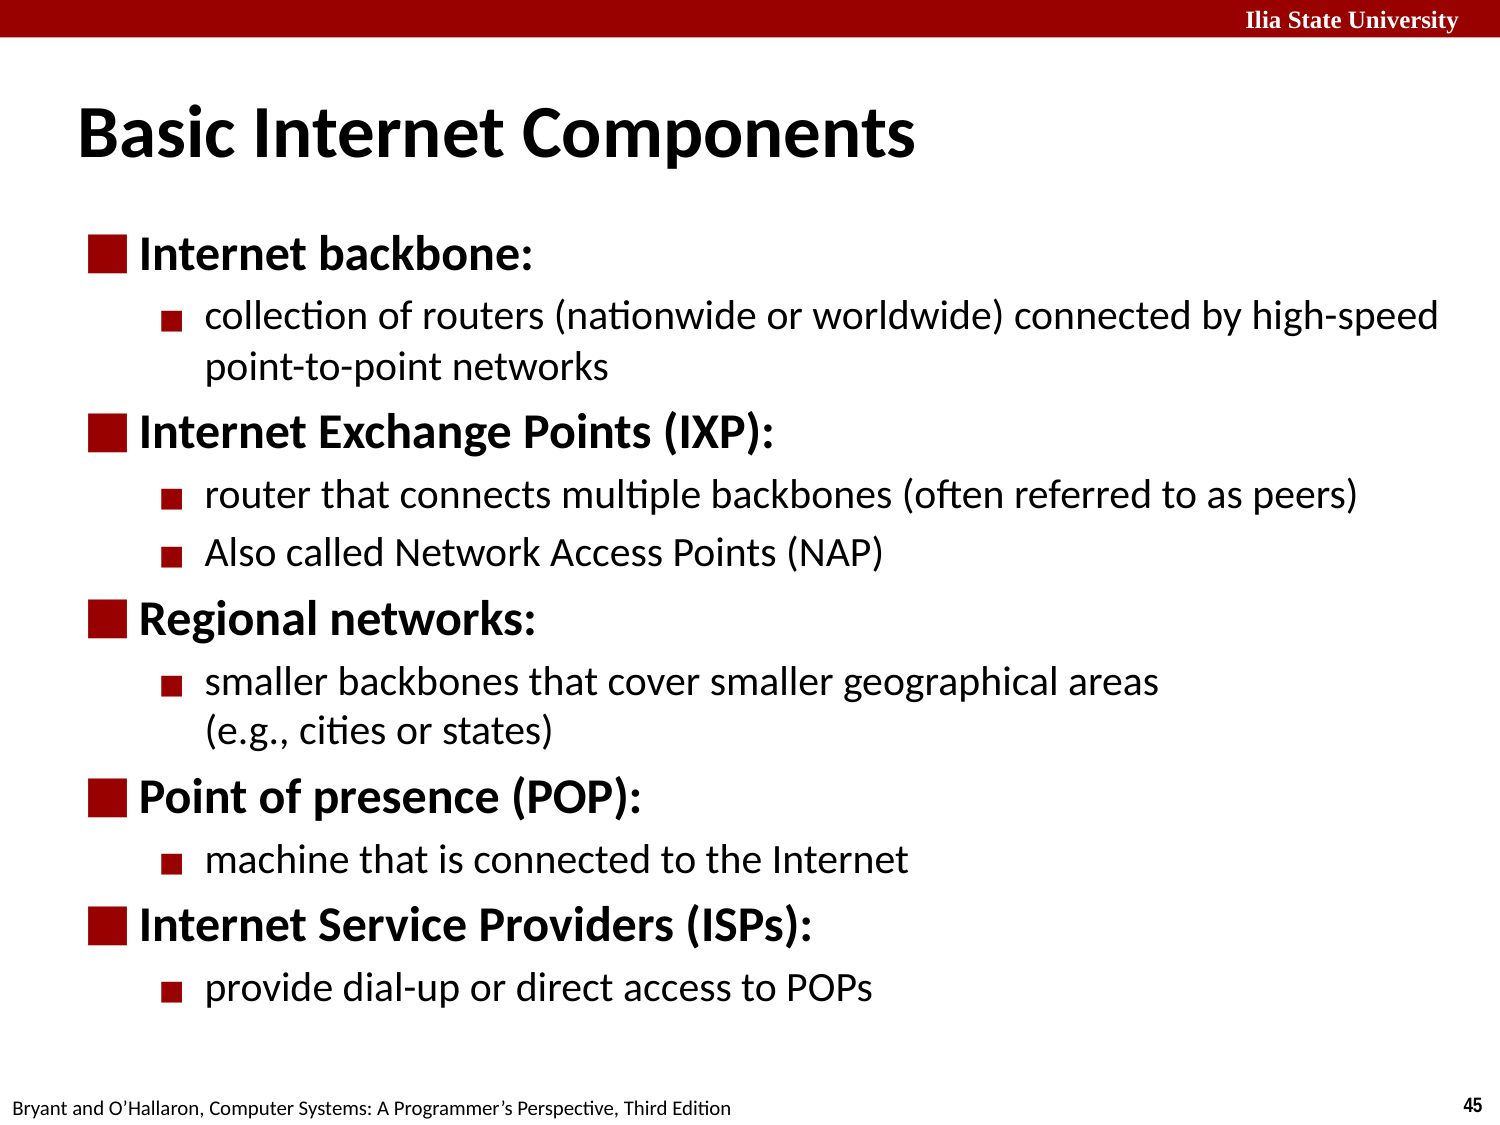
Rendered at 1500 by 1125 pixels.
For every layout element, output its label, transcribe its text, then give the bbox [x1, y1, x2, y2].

title Basic Internet Components [62, 75, 1125, 170]
list Internet backbone: collection of routers (nationwide or worldwide) connected by high-speed point-to-point networks Internet Exchange Points (IXP): router that connects multiple backbones (often referred to as peers) Also called Network Access Points (NAP) Regional networks: smaller backbones that cover smaller geographical areas (e.g., cities or states) Point of presence (POP): machine that is connected to the Internet Internet Service Providers (ISPs): provide dial-up or direct access to POPs [67, 212, 1463, 1025]
